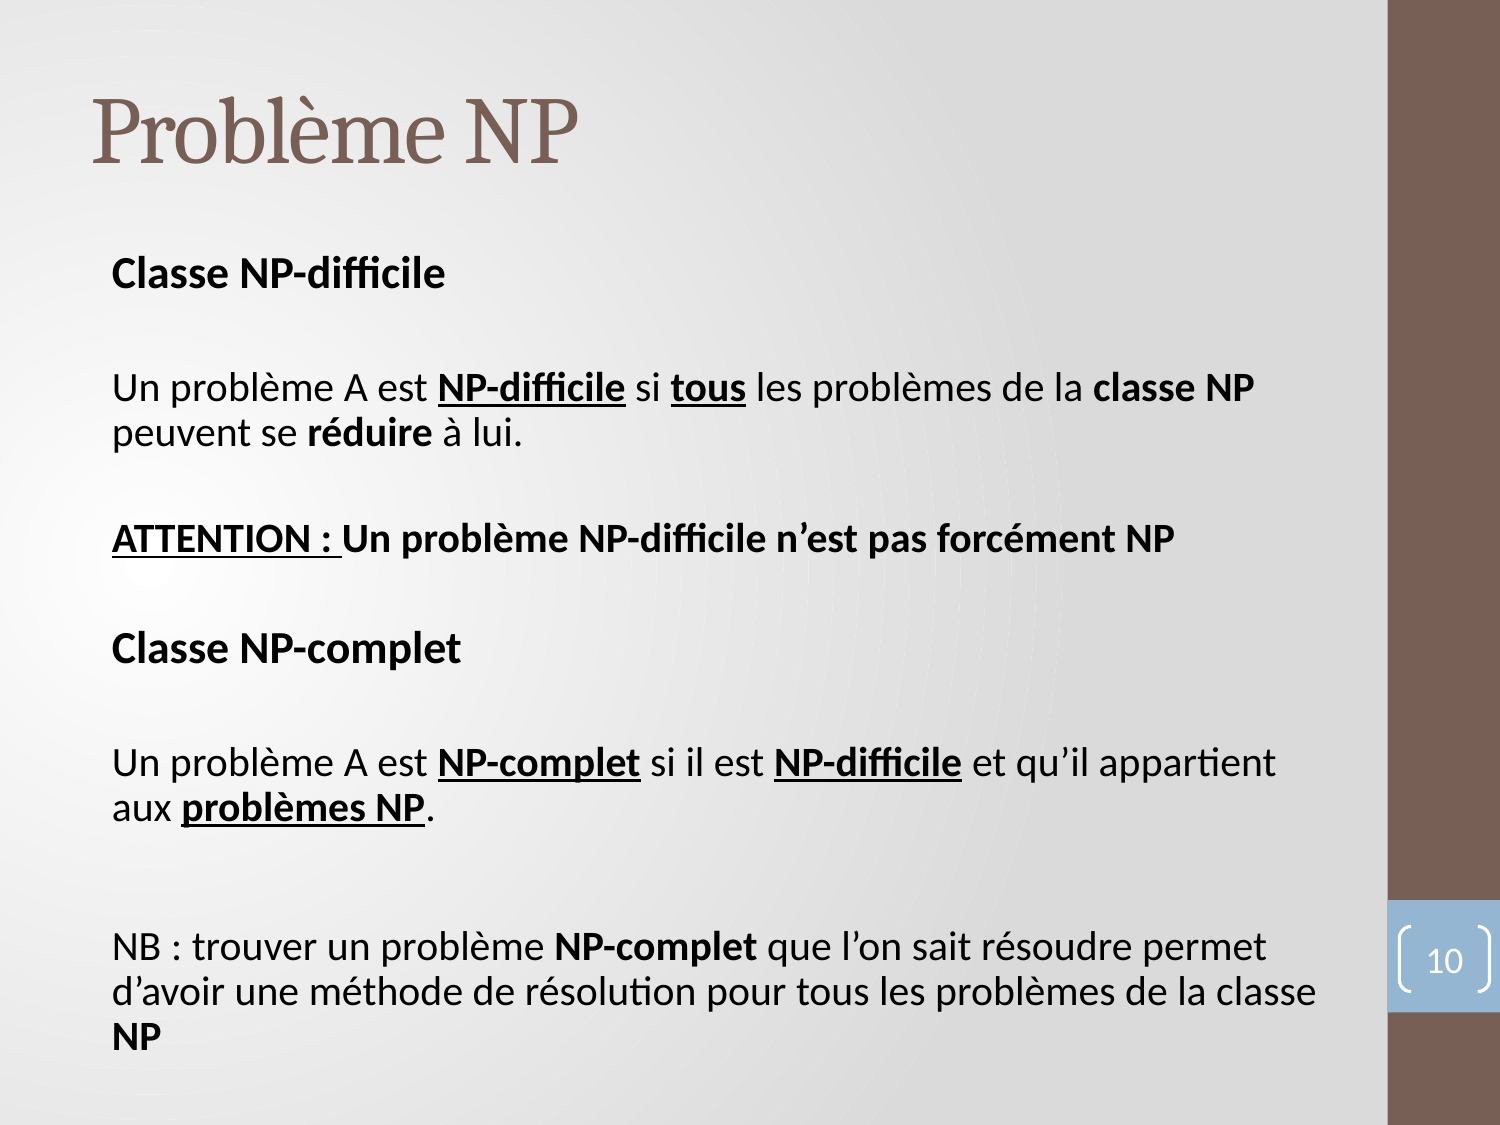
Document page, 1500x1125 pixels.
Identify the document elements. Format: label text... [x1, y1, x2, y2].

slide_number 10 [1397, 924, 1492, 994]
title Problème NP [75, 30, 1325, 219]
list Classe NP-difficile Un problème A est NP-difficile si tous les problèmes de la classe NP peuvent se réduire à lui. ATTENTION : Un problème NP-difficile n’est pas forcément NP Classe NP-complet Un problème A est NP-complet si il est NP-difficile et qu’il appartient aux problèmes NP. NB : trouver un problème NP-complet que l’on sait résoudre permet d’avoir une méthode de résolution pour tous les problèmes de la classe NP [78, 241, 1356, 1125]
